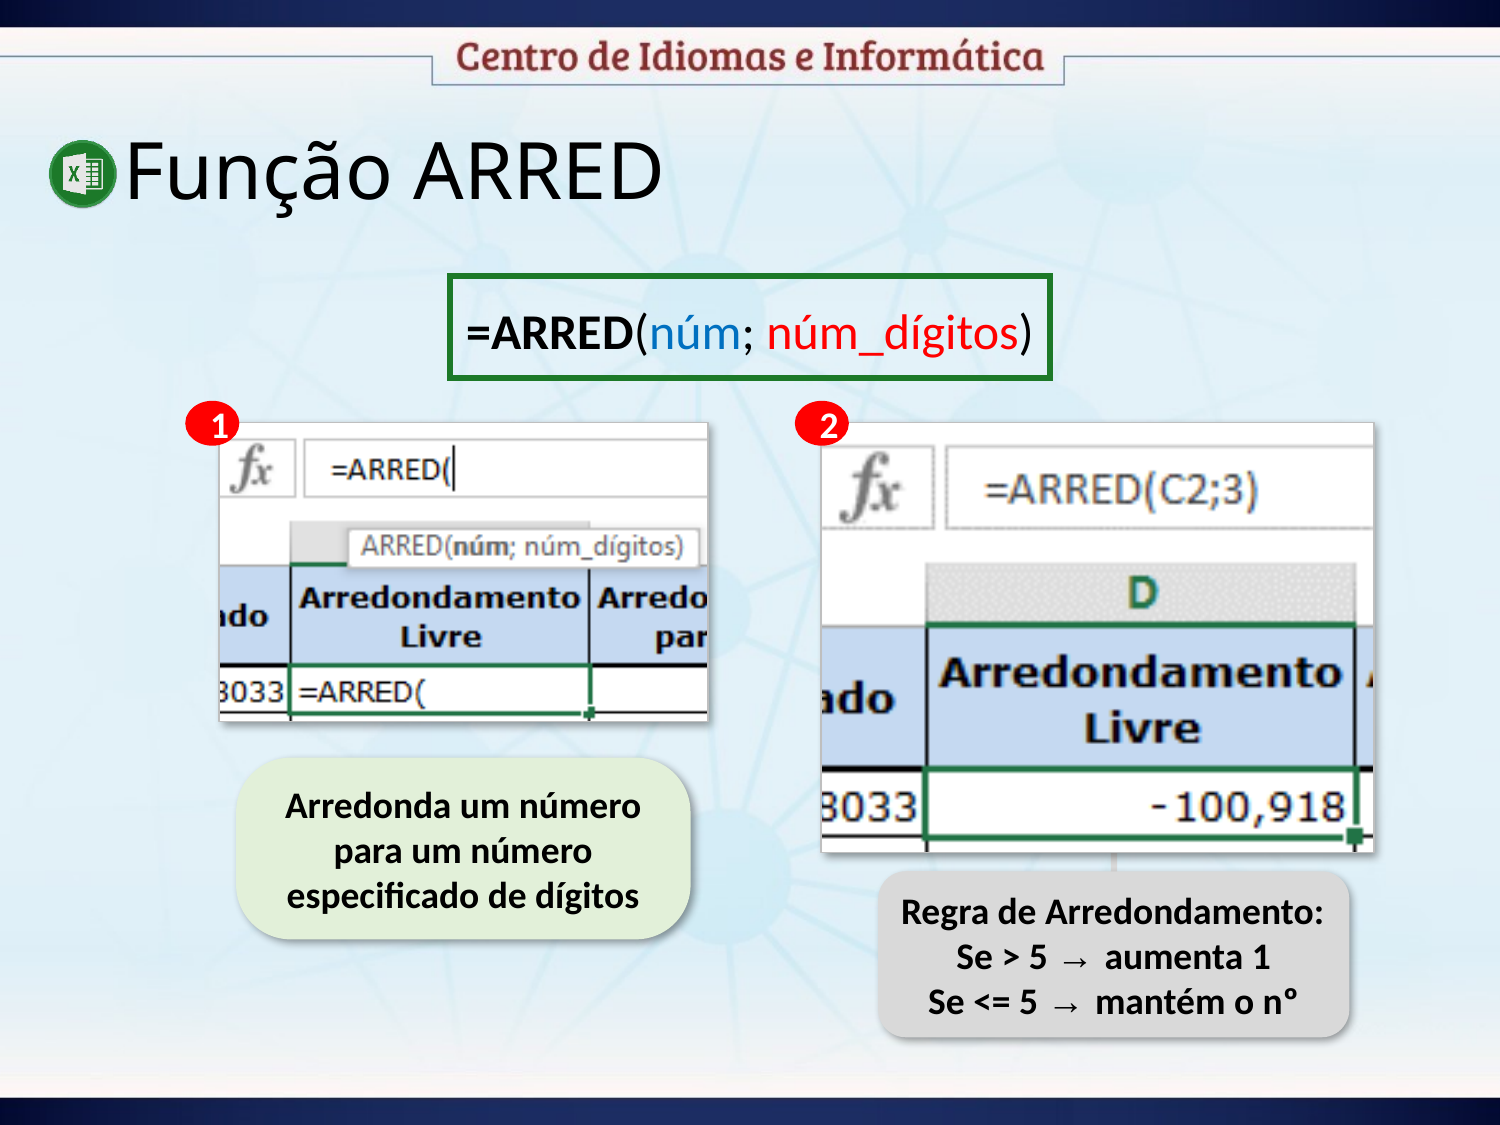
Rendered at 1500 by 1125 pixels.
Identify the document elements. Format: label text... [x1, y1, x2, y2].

text_box Regra de Arredondamento: Se > 5 → aumenta 1 Se <= 5 → mantém o nº [878, 871, 1350, 1038]
picture [0, 0, 1500, 1125]
text_box 1 [187, 402, 238, 444]
text_box 2 [796, 402, 847, 444]
text_box Arredonda um número para um número especificado de dígitos [236, 757, 691, 940]
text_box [449, 276, 1051, 379]
text_box Função ARRED [108, 71, 1476, 277]
